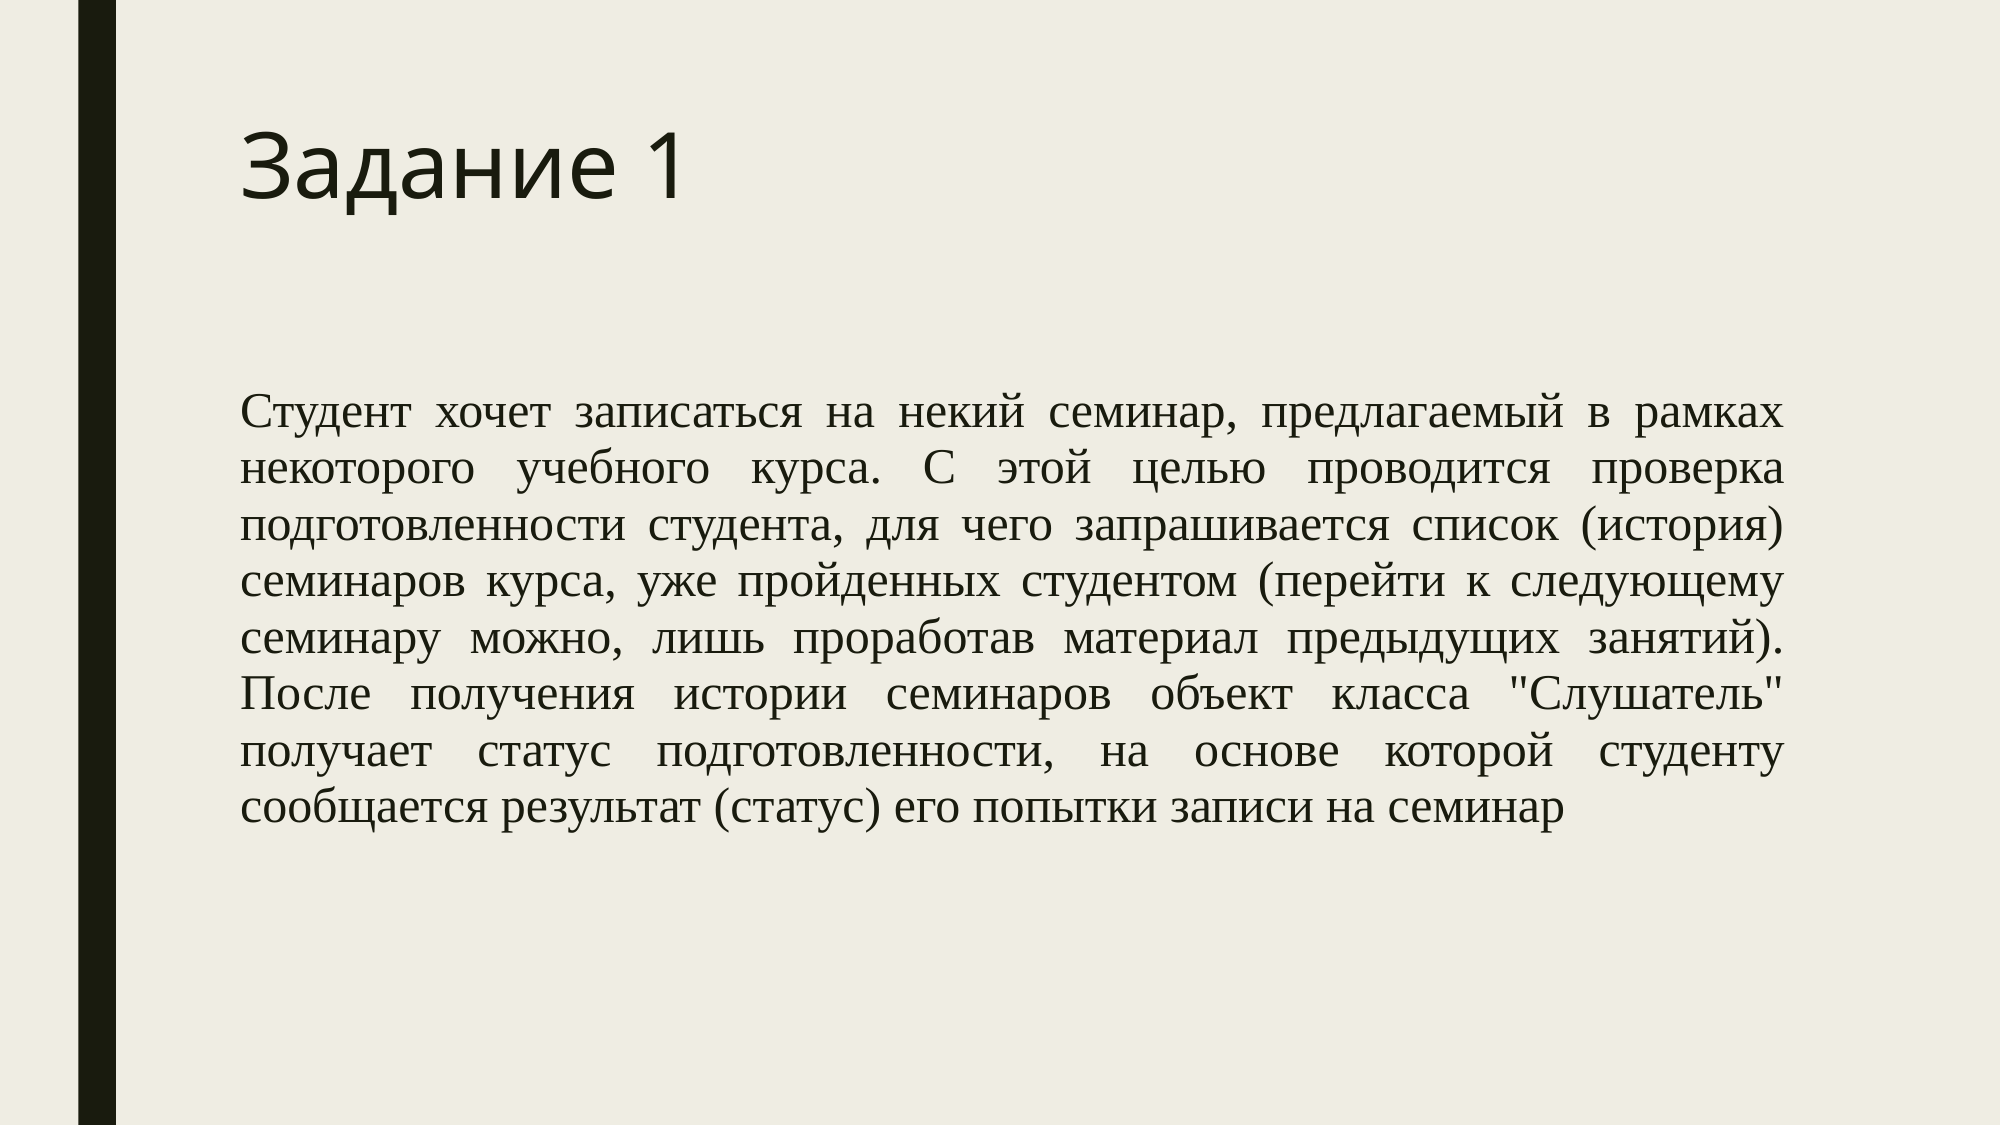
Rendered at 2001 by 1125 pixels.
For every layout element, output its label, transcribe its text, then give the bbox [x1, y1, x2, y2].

list Студент хочет записаться на некий семинар, предлагаемый в рамках некоторого учебного курса. С этой целью проводится проверка подготовленности студента, для чего запрашивается список (история) семинаров курса, уже пройденных студентом (перейти к следующему семинару можно, лишь проработав материал предыдущих занятий). После получения истории семинаров объект класса "Слушатель" получает статус подготовленности, на основе которой студенту сообщается результат (статус) его попытки записи на семинар [225, 375, 1800, 963]
title Задание 1 [225, 112, 1800, 357]
